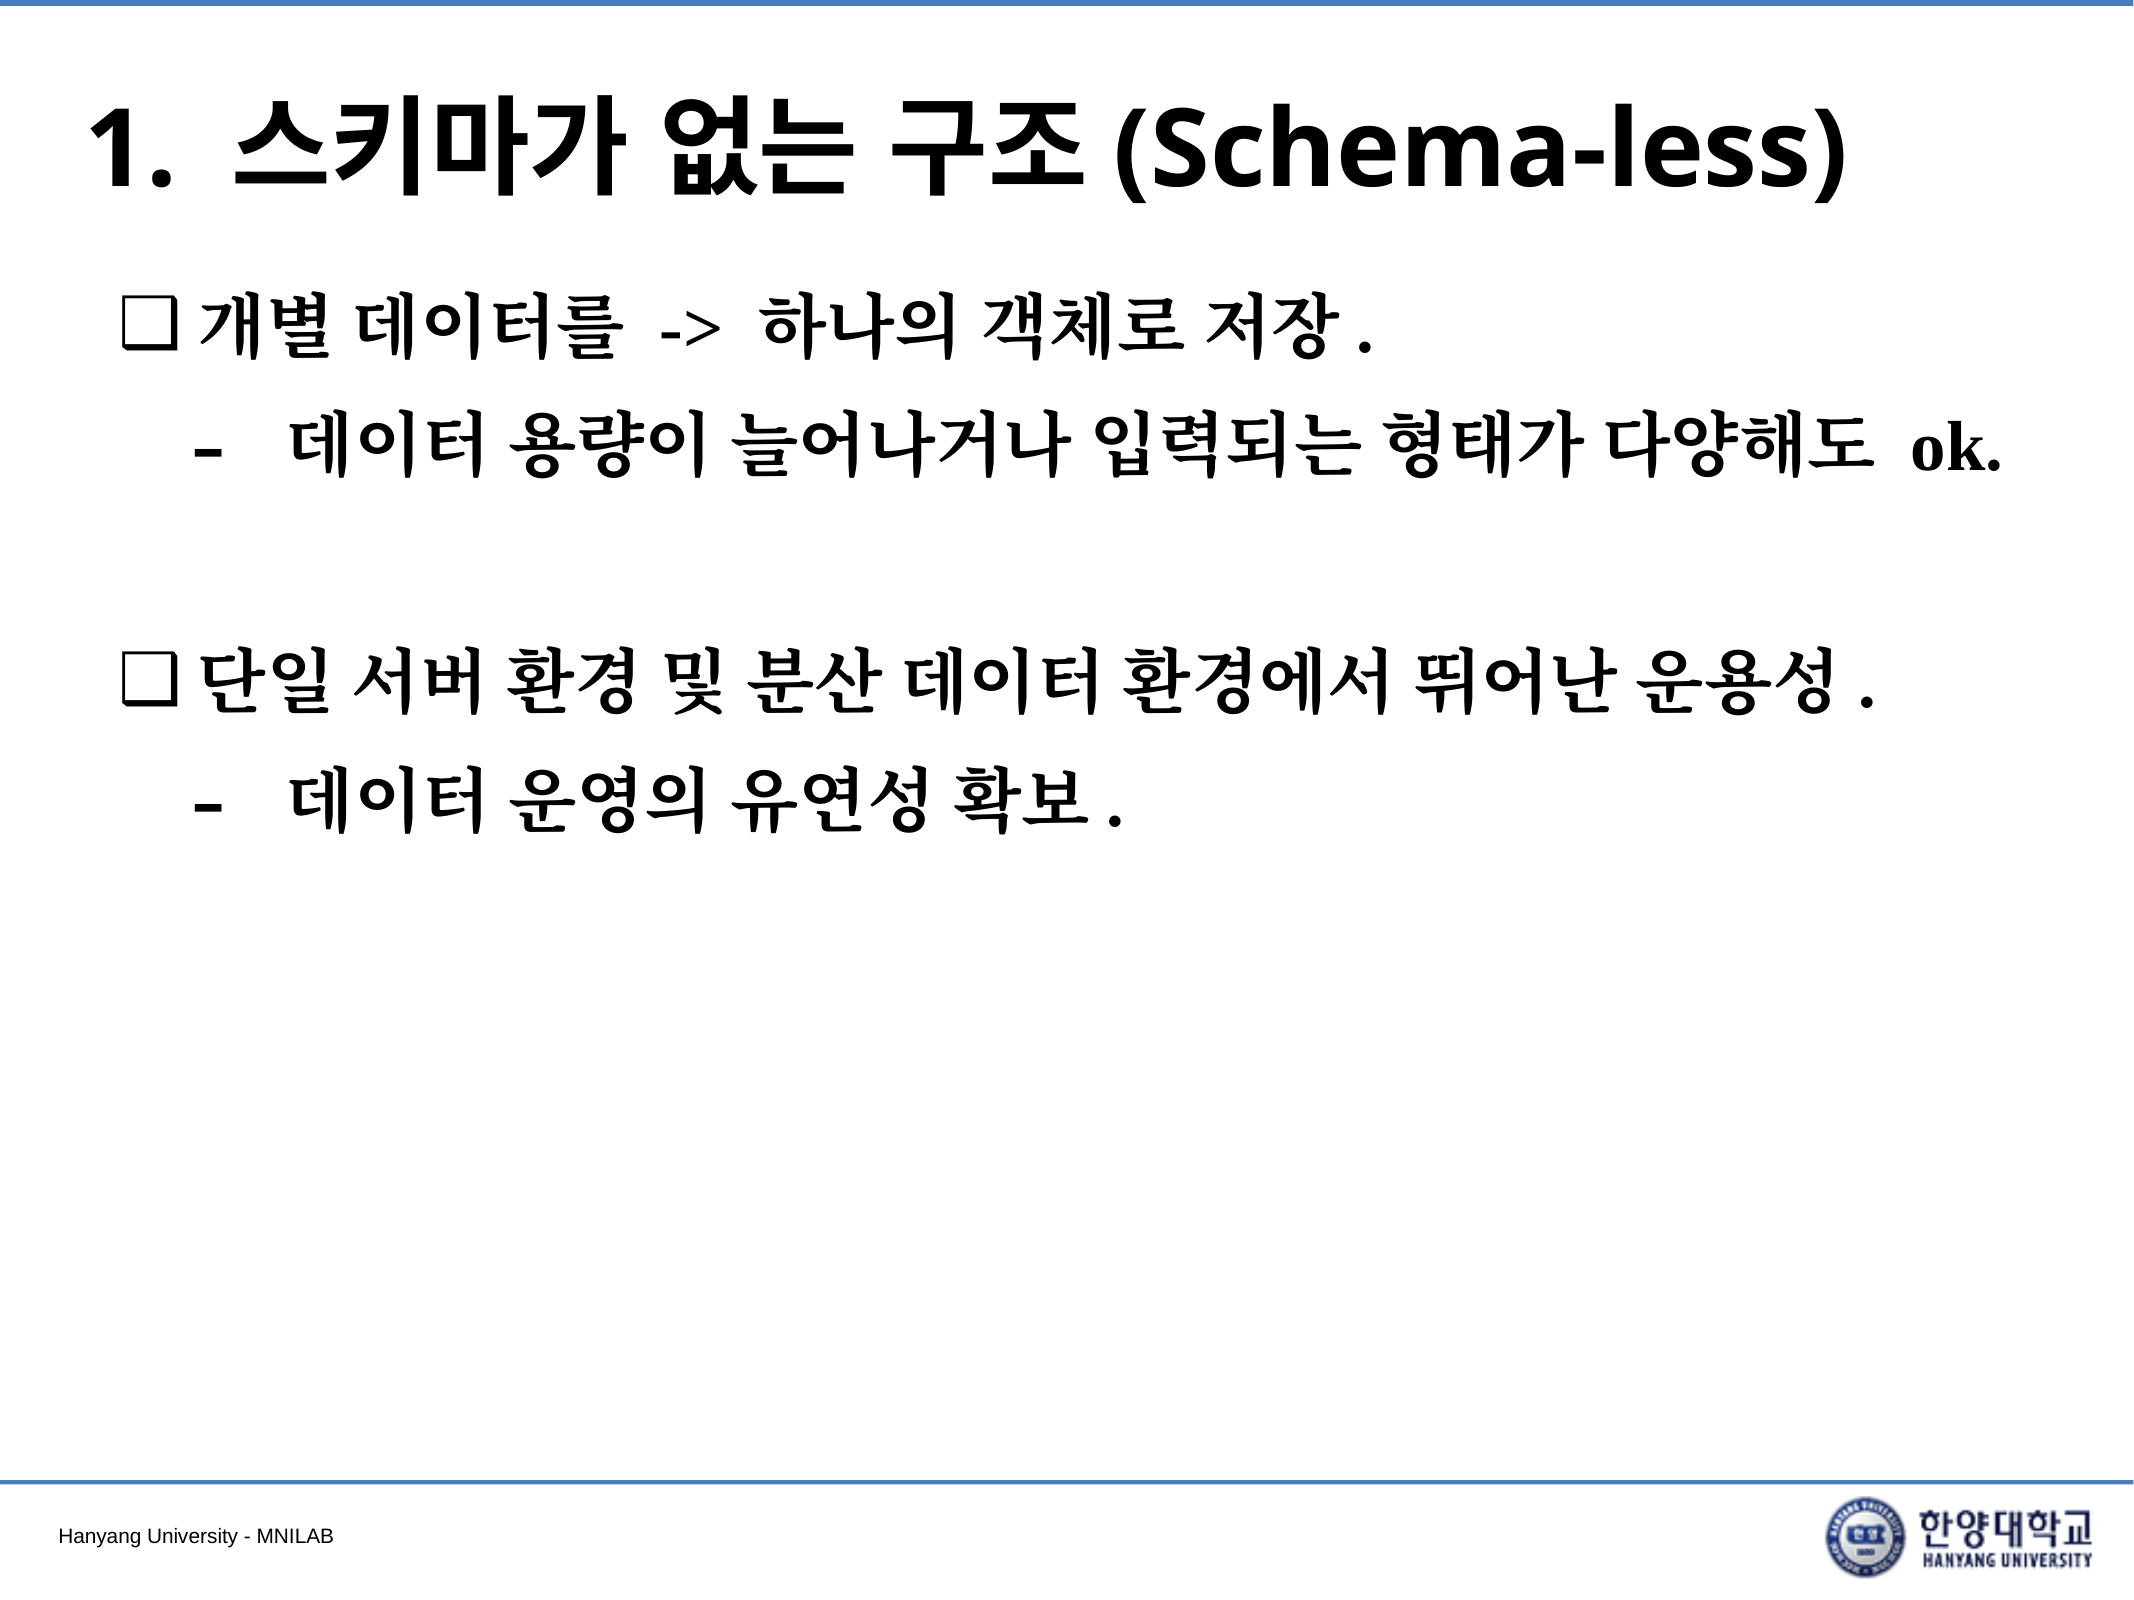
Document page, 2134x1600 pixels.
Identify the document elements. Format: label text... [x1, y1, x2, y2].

picture [1797, 1495, 2128, 1581]
title 1. 스키마가 없는 구조(Schema-less) [75, 41, 2058, 245]
list 개별 데이터를 -> 하나의 객체로 저장. 데이터 용량이 늘어나거나 입력되는 형태가 다양해도 ok. 단일 서버 환경 및 분산 데이터 환경에서 뛰어난 운용성. 데이터 운영의 유연성 확보. [109, 255, 2113, 1501]
